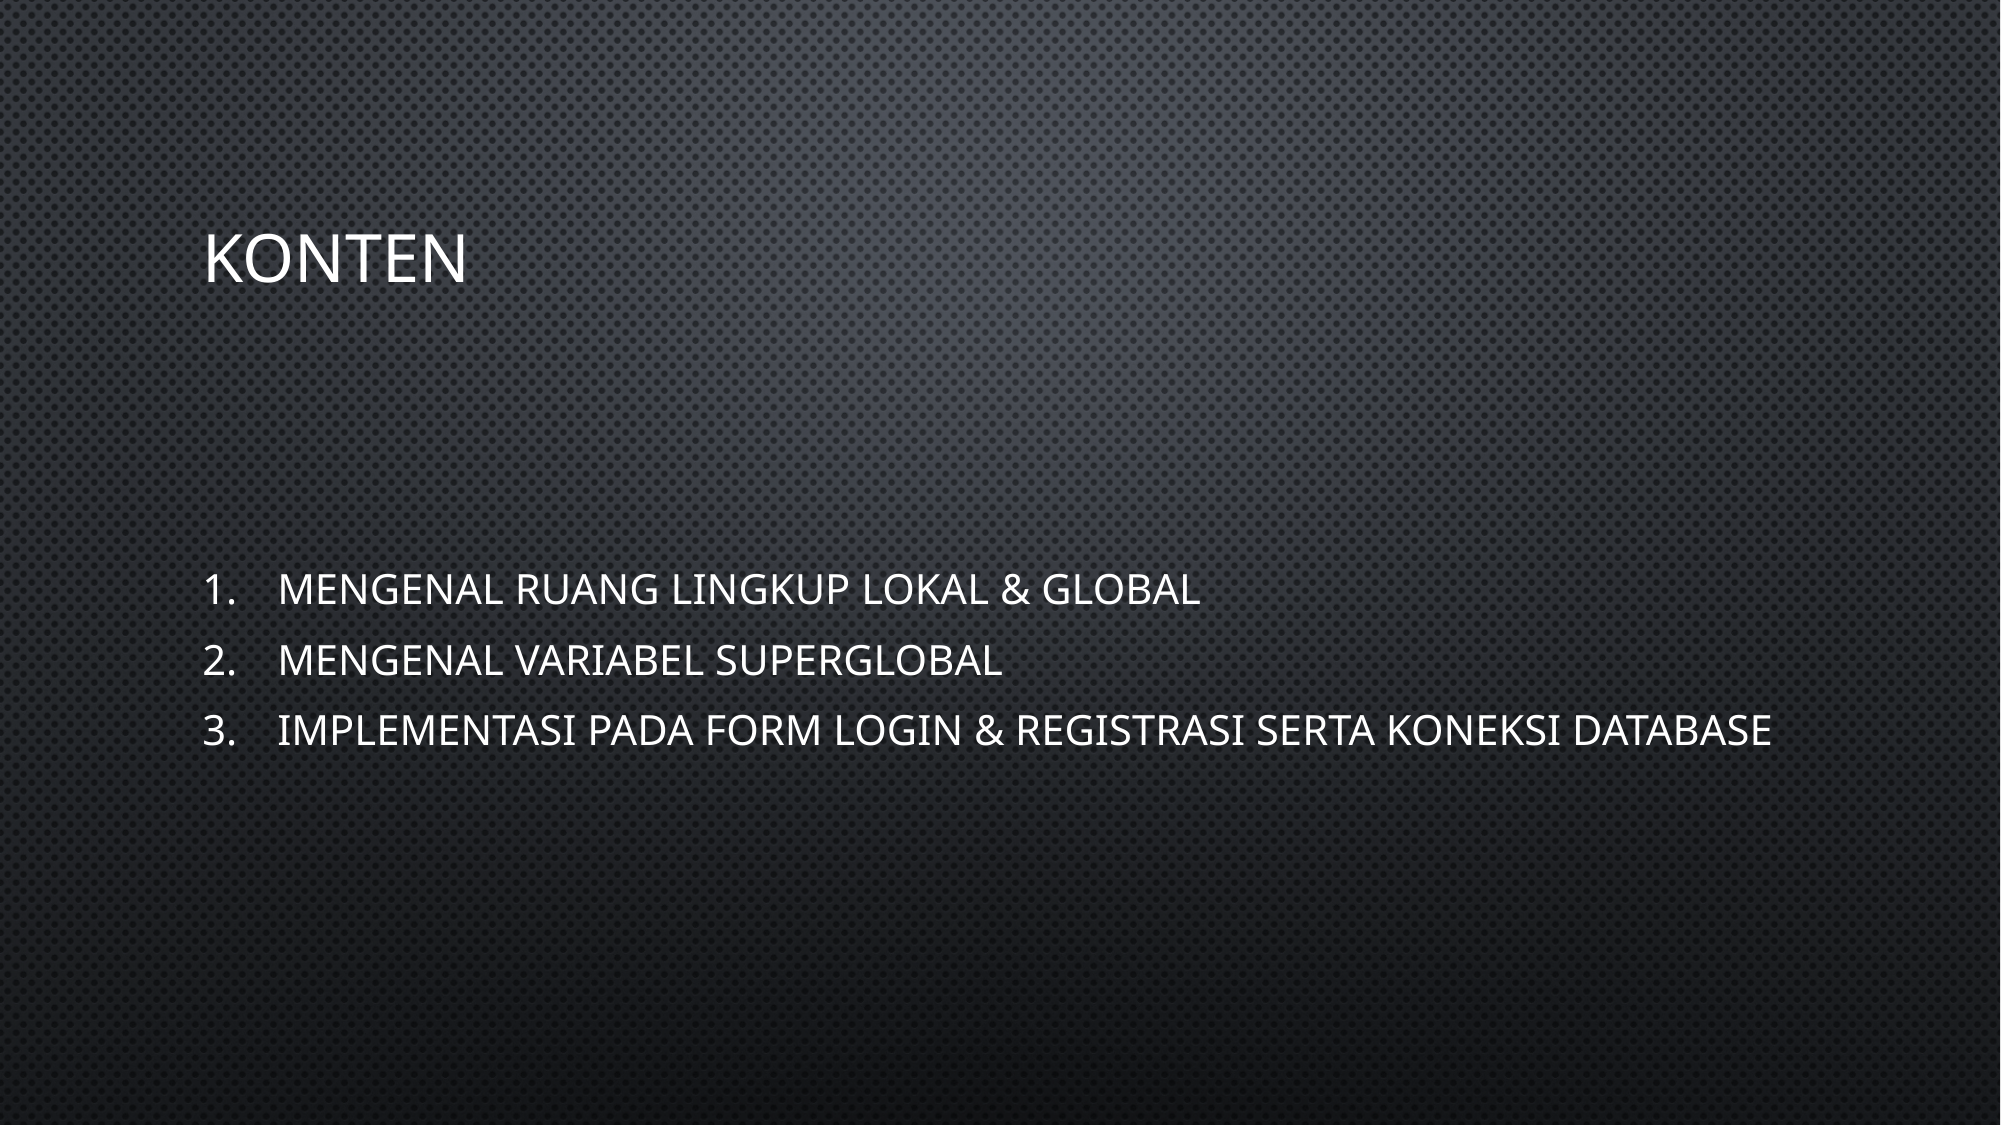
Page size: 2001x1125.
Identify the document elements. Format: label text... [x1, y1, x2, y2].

title Konten [187, 99, 1813, 413]
list Mengenal ruang lingkup lokal & global Mengenal variabel superglobal Implementasi pada form login & registrasi serta koneksi database [187, 437, 1813, 950]
